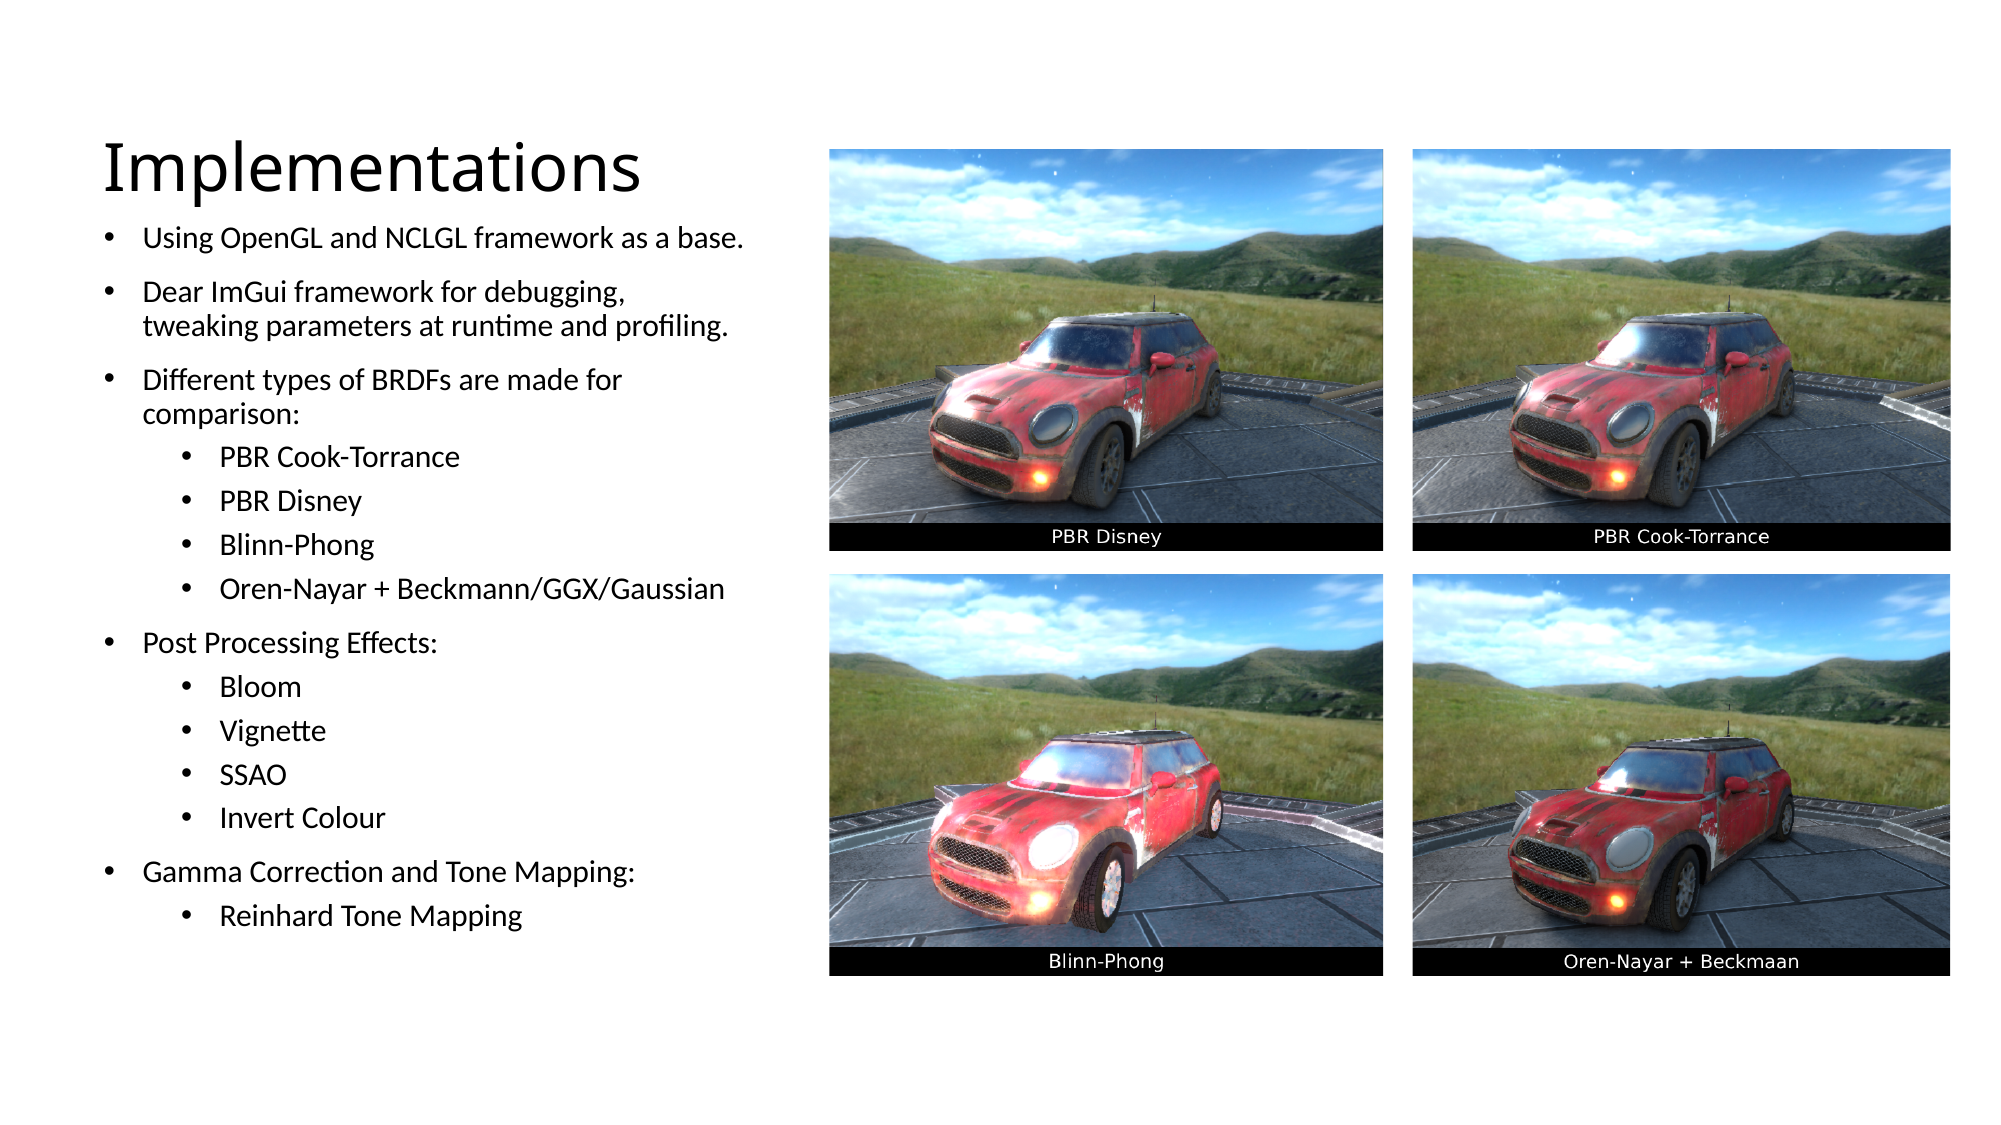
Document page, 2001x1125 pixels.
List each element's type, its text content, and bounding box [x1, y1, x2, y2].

picture [829, 574, 1384, 976]
text_box Implementations [89, 121, 765, 213]
picture [1412, 149, 1951, 551]
picture [1412, 574, 1951, 976]
picture [829, 149, 1384, 551]
list Using OpenGL and NCLGL framework as a base. Dear ImGui framework for debugging, tweaking parameters at runtime and profiling. Different types of BRDFs are made for comparison: PBR Cook-Torrance PBR Disney Blinn-Phong Oren-Nayar + Beckmann/GGX/Gaussian Post Processing Effects: Bloom Vignette SSAO Invert Colour Gamma Correction and Tone Mapping: Reinhard Tone Mapping [89, 213, 765, 982]
